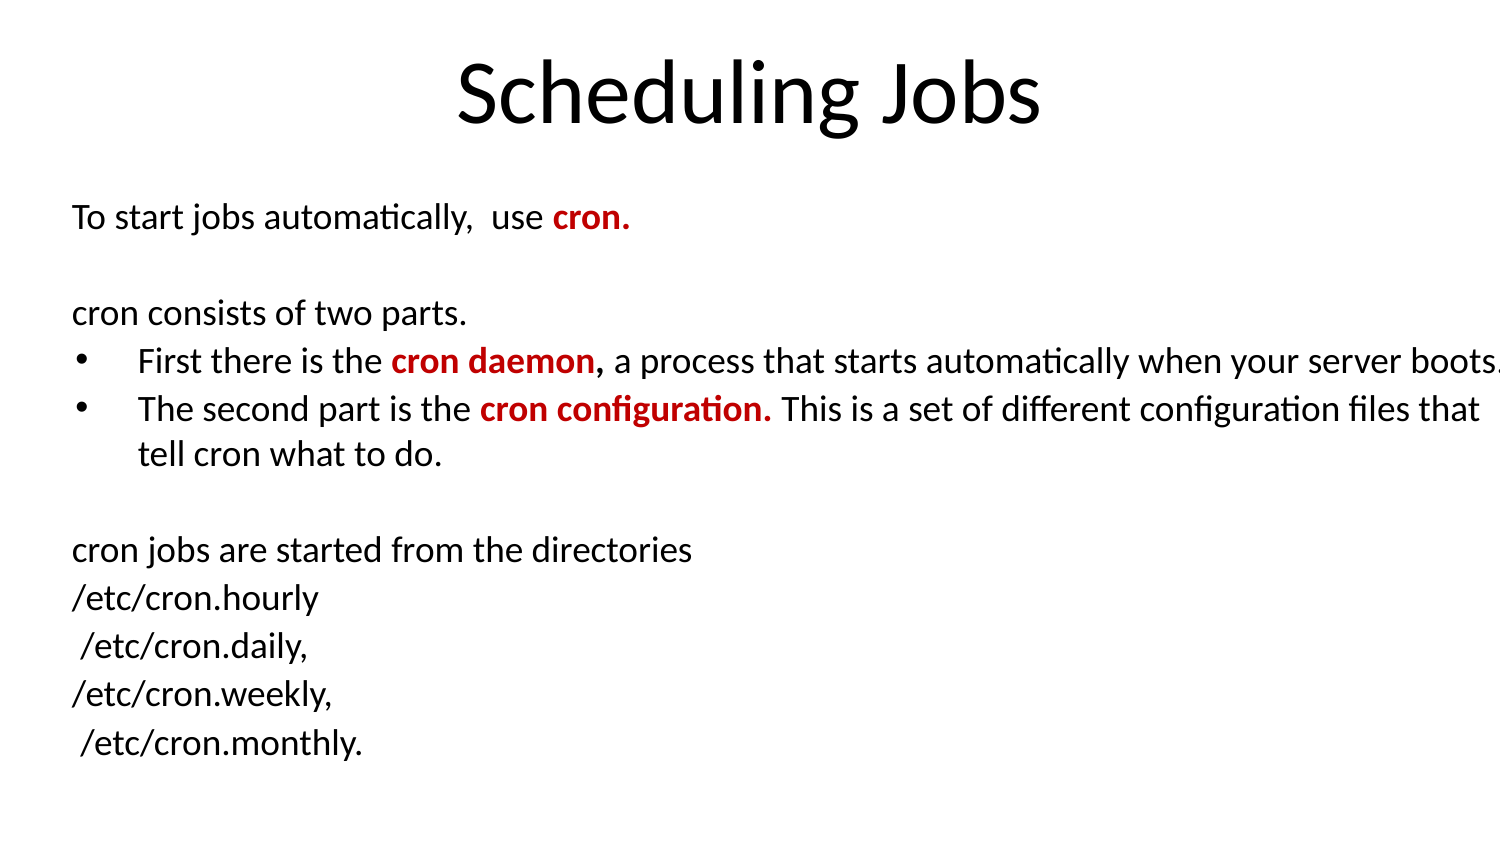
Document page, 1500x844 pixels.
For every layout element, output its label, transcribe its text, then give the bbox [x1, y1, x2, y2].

title Scheduling Jobs [75, 16, 1425, 158]
list To start jobs automatically, use cron. cron consists of two parts. First there is the cron daemon, a process that starts automatically when your server boots. The second part is the cron configuration. This is a set of different configuration files that tell cron what to do. cron jobs are started from the directories /etc/cron.hourly /etc/cron.daily, /etc/cron.weekly, /etc/cron.monthly. [56, 184, 1500, 844]
